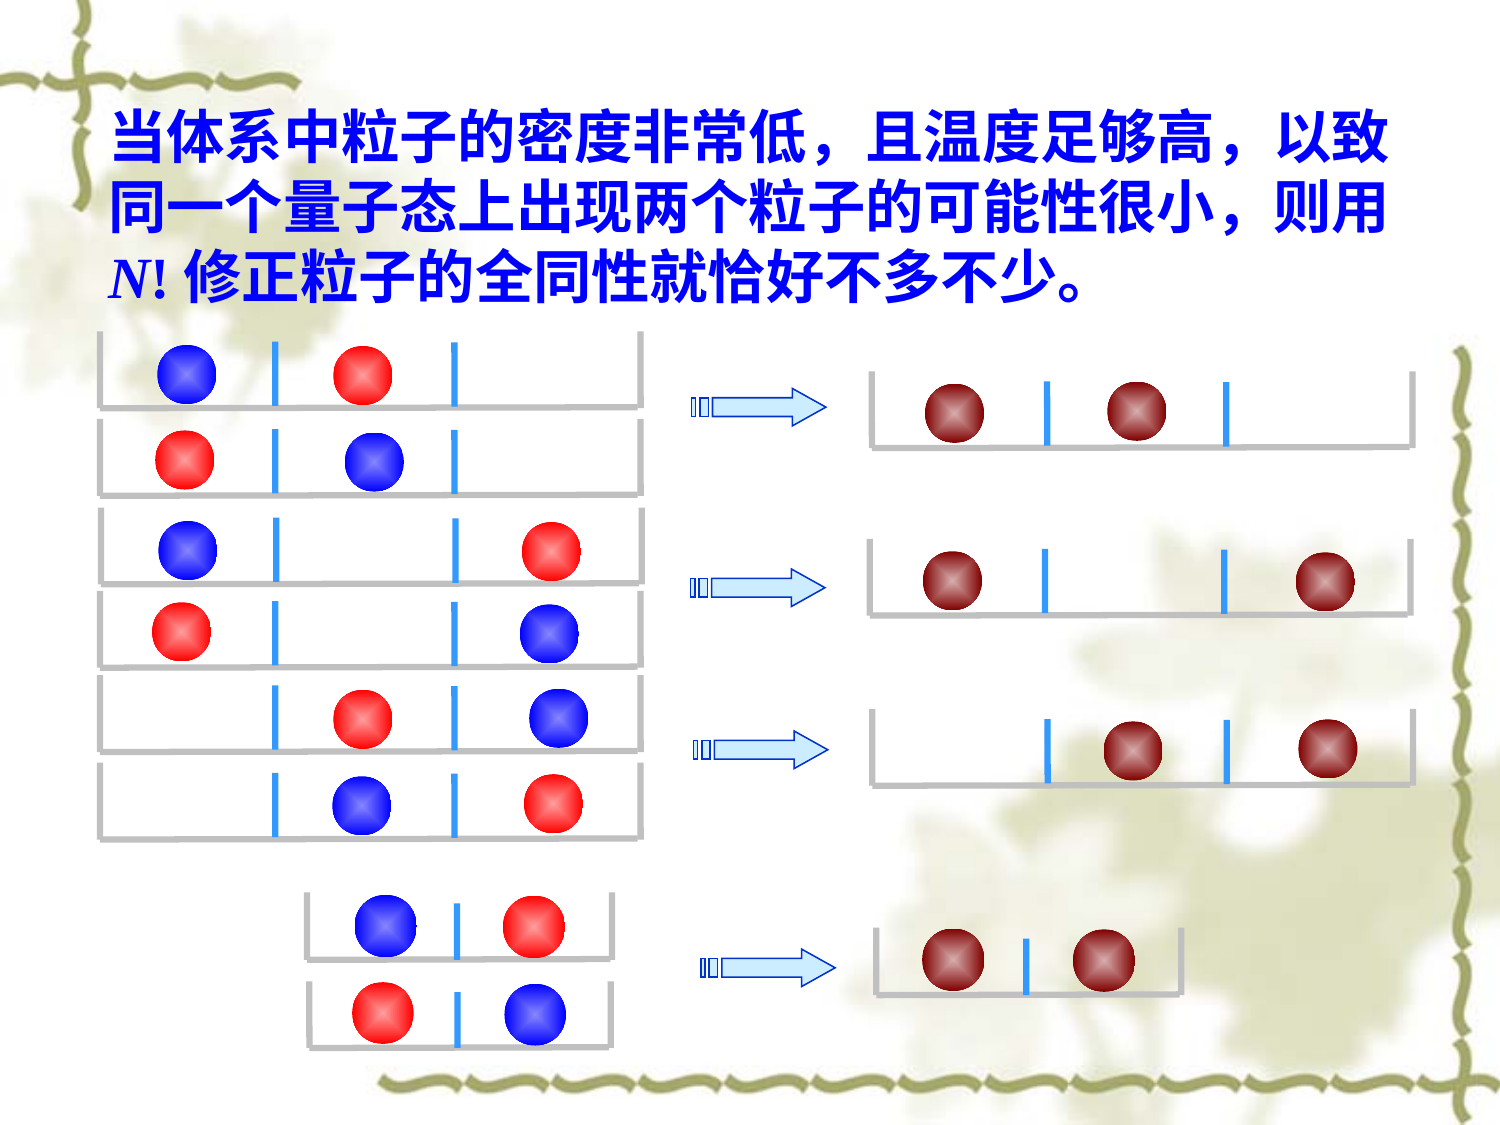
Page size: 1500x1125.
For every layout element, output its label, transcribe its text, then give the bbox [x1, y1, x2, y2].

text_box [99, 590, 641, 668]
text_box [699, 578, 708, 598]
text_box [699, 397, 709, 417]
text_box [712, 388, 826, 426]
text_box [700, 958, 706, 978]
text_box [875, 927, 1182, 996]
text_box [701, 740, 711, 760]
text_box [714, 731, 828, 769]
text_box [99, 418, 641, 497]
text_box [99, 674, 641, 753]
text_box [100, 507, 642, 585]
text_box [99, 331, 641, 409]
text_box [721, 949, 836, 987]
text_box [690, 578, 695, 598]
picture [0, 0, 1500, 1125]
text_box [309, 981, 611, 1049]
text_box [709, 958, 718, 978]
text_box [691, 397, 696, 417]
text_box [306, 892, 613, 961]
text_box [693, 740, 698, 760]
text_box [869, 538, 1411, 616]
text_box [99, 762, 641, 840]
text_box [871, 371, 1413, 449]
text_box 当体系中粒子的密度非常低，且温度足够高，以致同一个量子态上出现两个粒子的可能性很小，则用N!修正粒子的全同性就恰好不多不少。 [93, 93, 1435, 318]
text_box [872, 708, 1414, 786]
text_box [711, 568, 826, 607]
